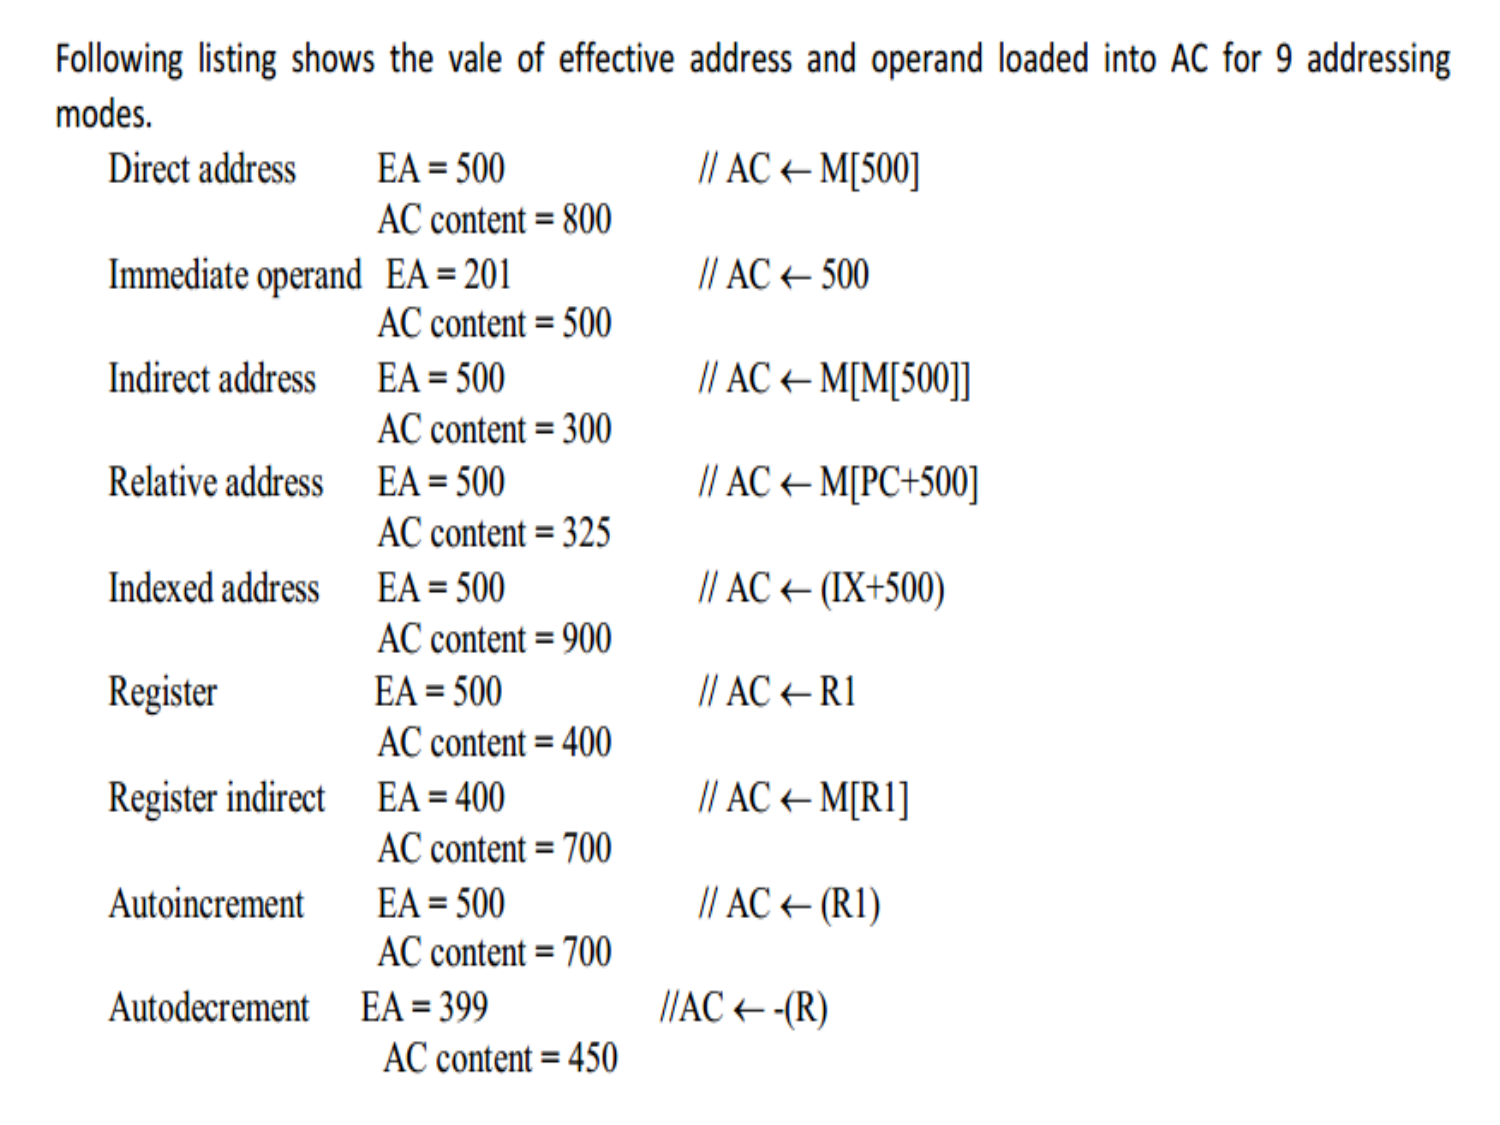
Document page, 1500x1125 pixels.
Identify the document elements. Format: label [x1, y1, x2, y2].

list [24, 24, 1476, 1101]
